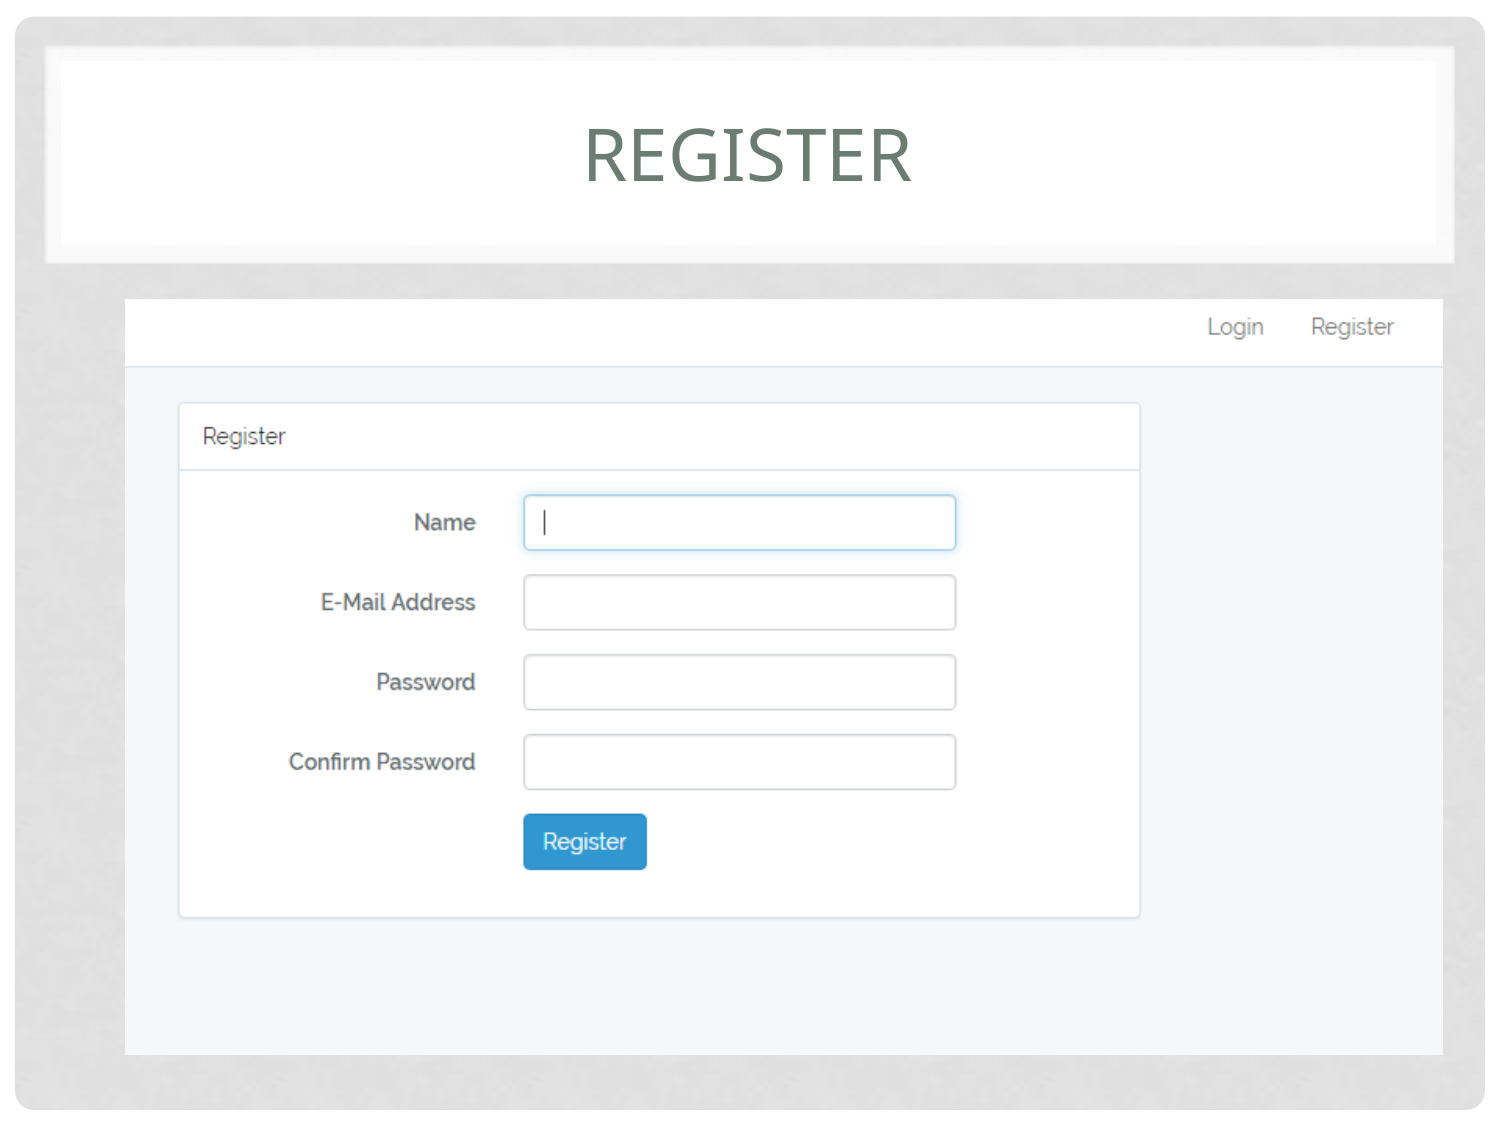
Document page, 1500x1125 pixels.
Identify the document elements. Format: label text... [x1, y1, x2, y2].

picture [124, 299, 1443, 1055]
title Register [69, 66, 1425, 238]
